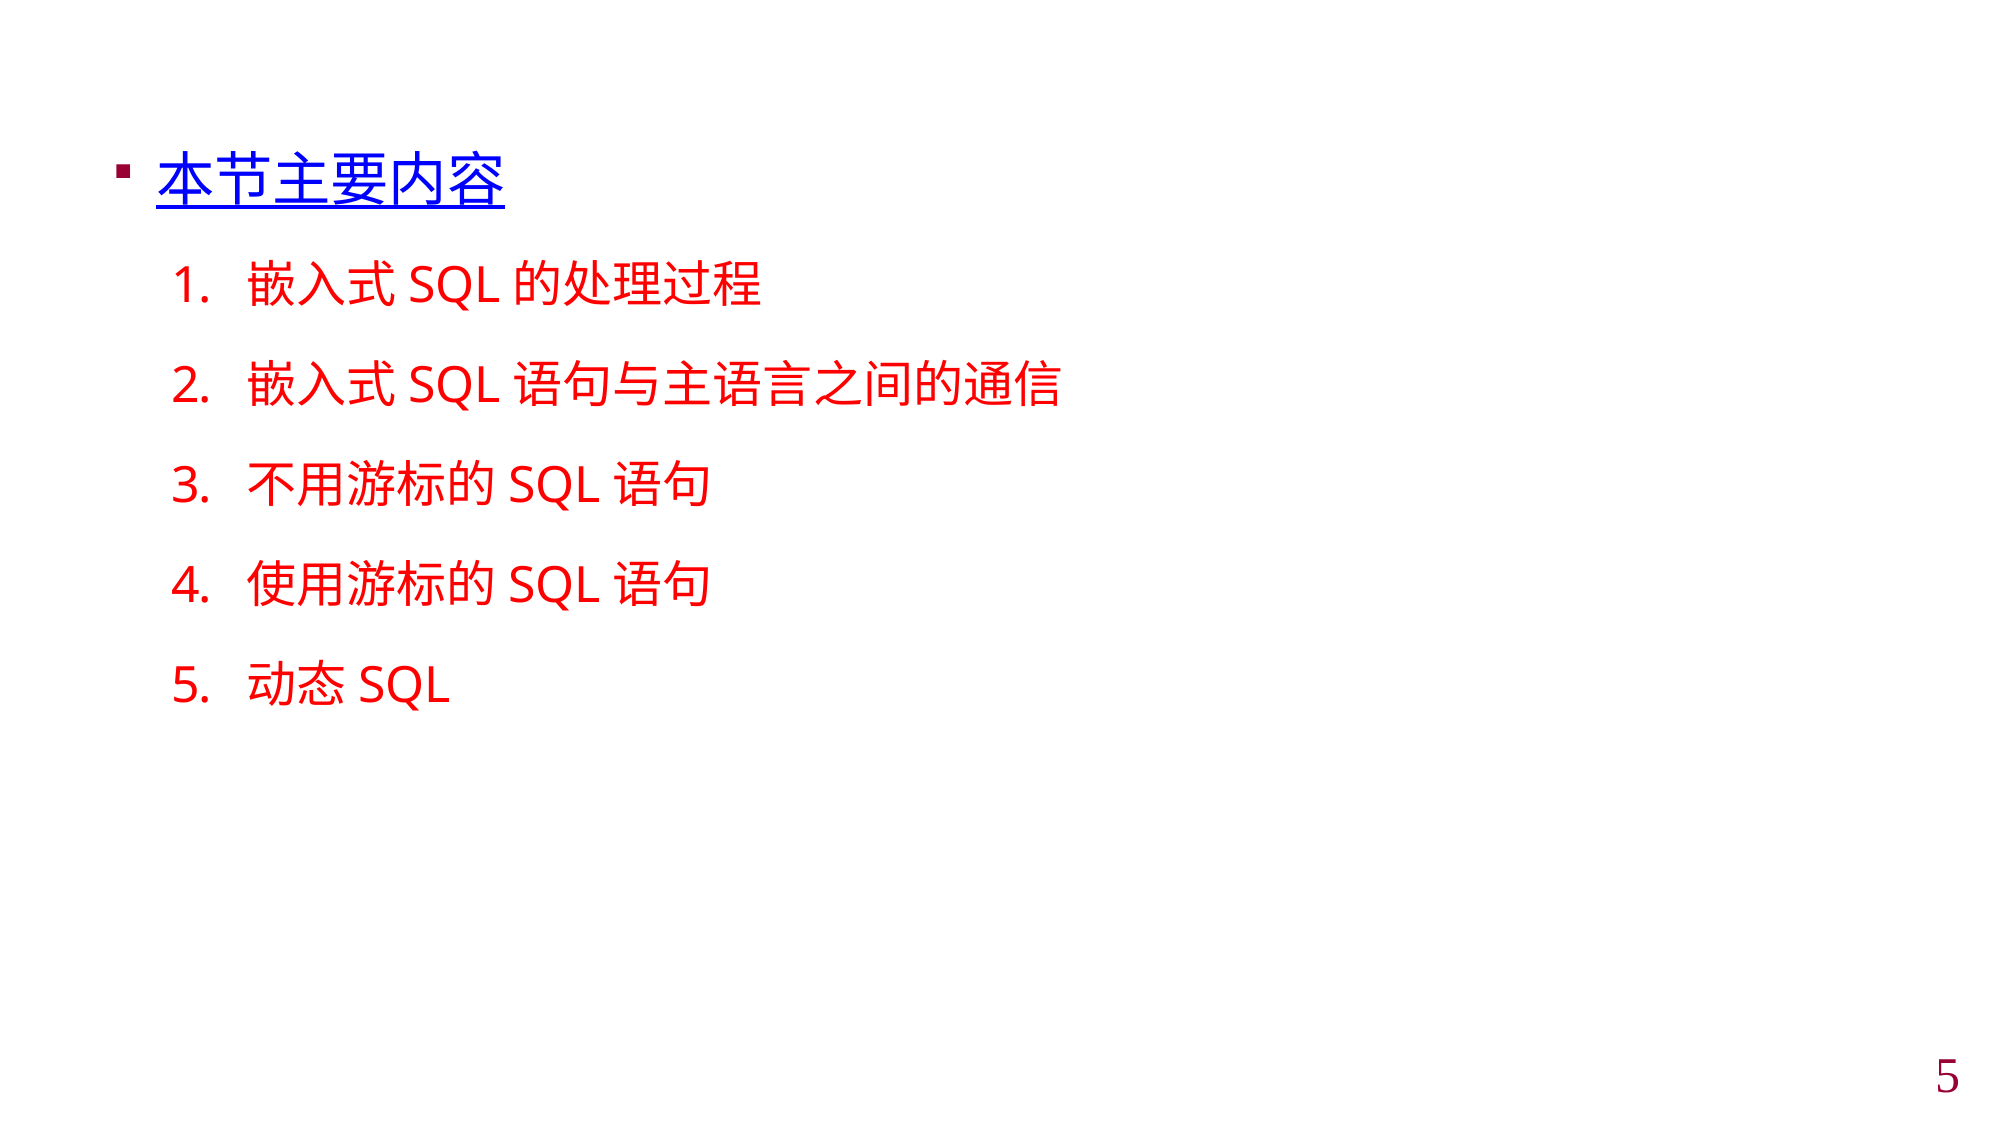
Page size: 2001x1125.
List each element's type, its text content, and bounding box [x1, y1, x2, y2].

slide_number 4 [1550, 1048, 1975, 1096]
list 本节主要内容 嵌入式SQL的处理过程 嵌入式SQL语句与主语言之间的通信 不用游标的SQL语句 使用游标的SQL语句 动态SQL [97, 99, 1904, 1073]
